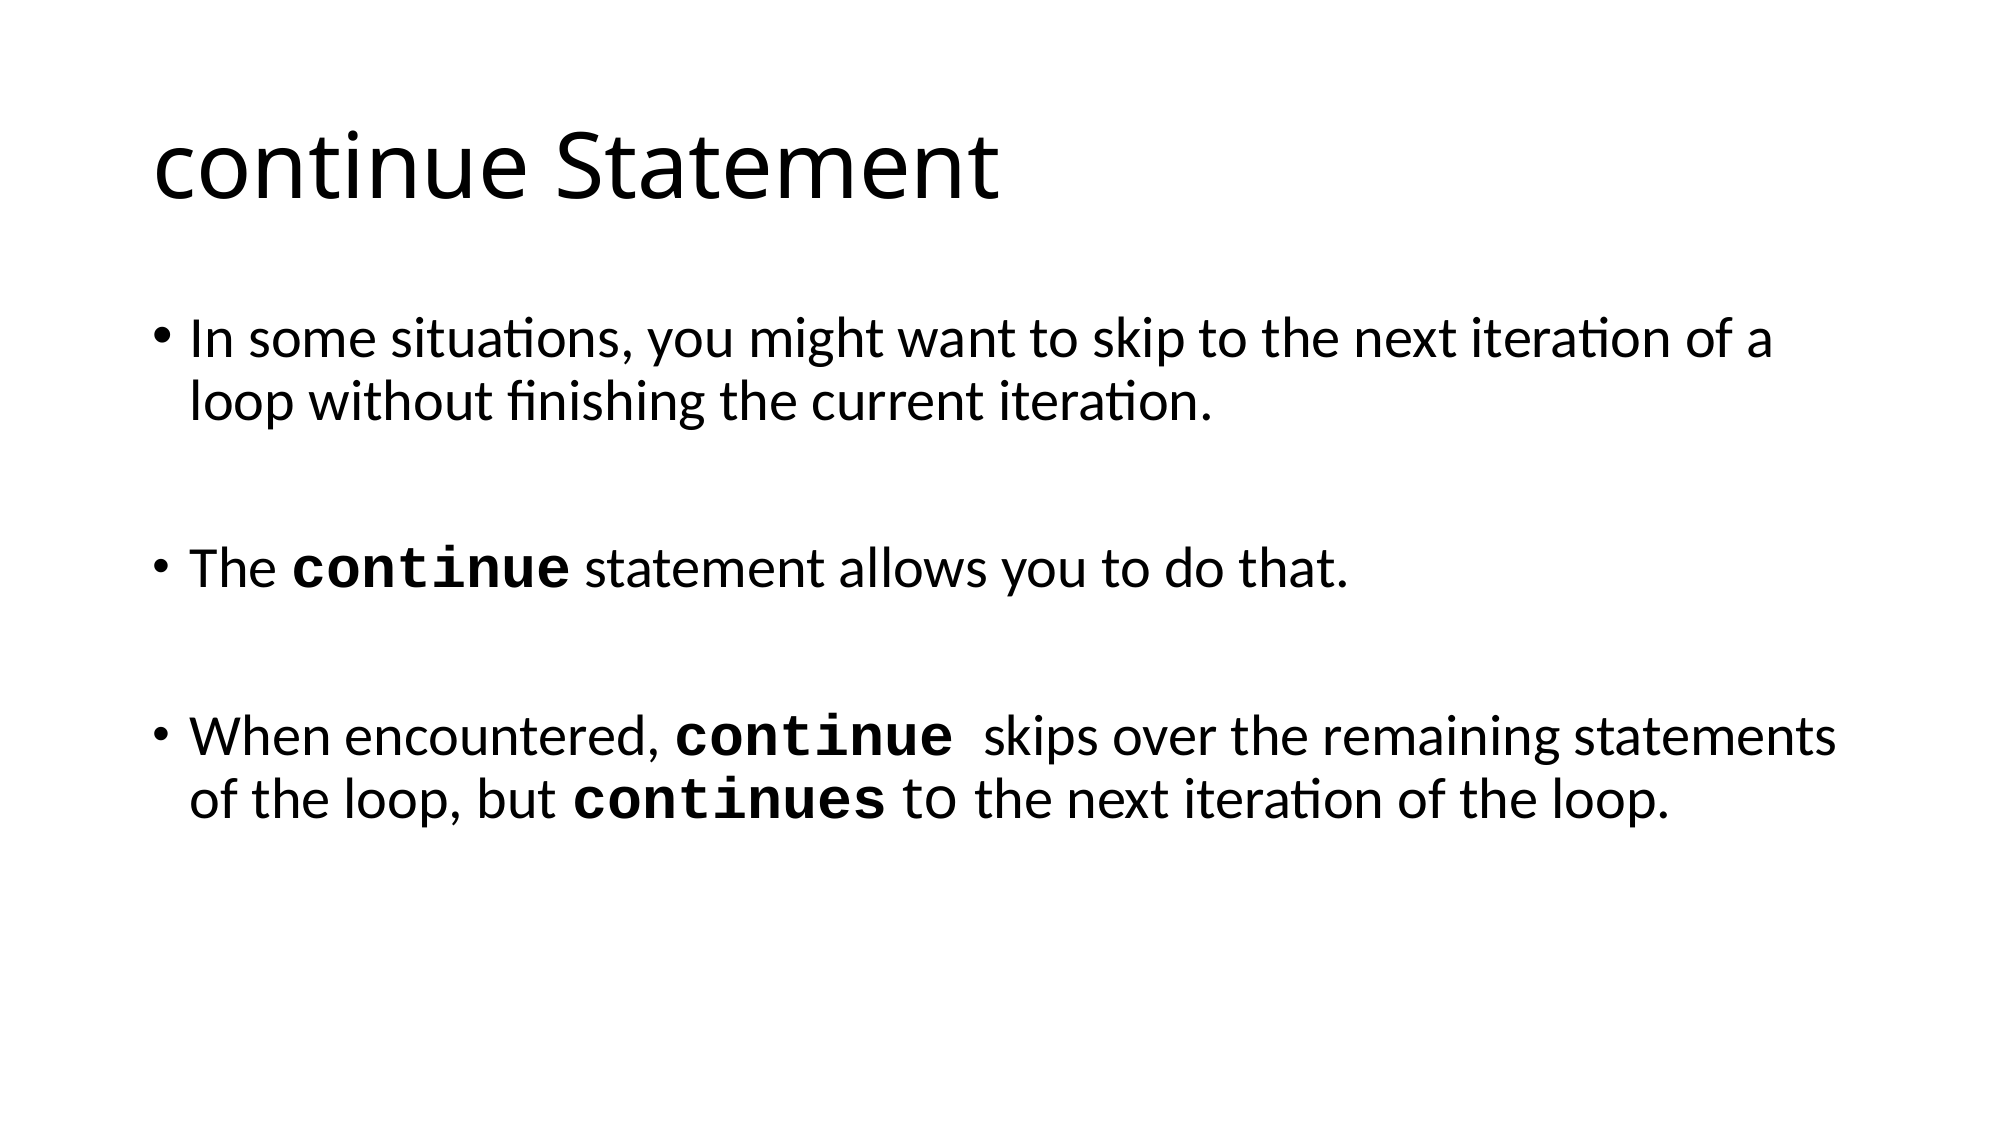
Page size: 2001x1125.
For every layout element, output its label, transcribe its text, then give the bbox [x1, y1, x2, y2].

title continue Statement [137, 59, 1863, 278]
list In some situations, you might want to skip to the next iteration of a loop without finishing the current iteration. The continue statement allows you to do that. When encountered, continue skips over the remaining statements of the loop, but continues to the next iteration of the loop. [137, 299, 1863, 1014]
